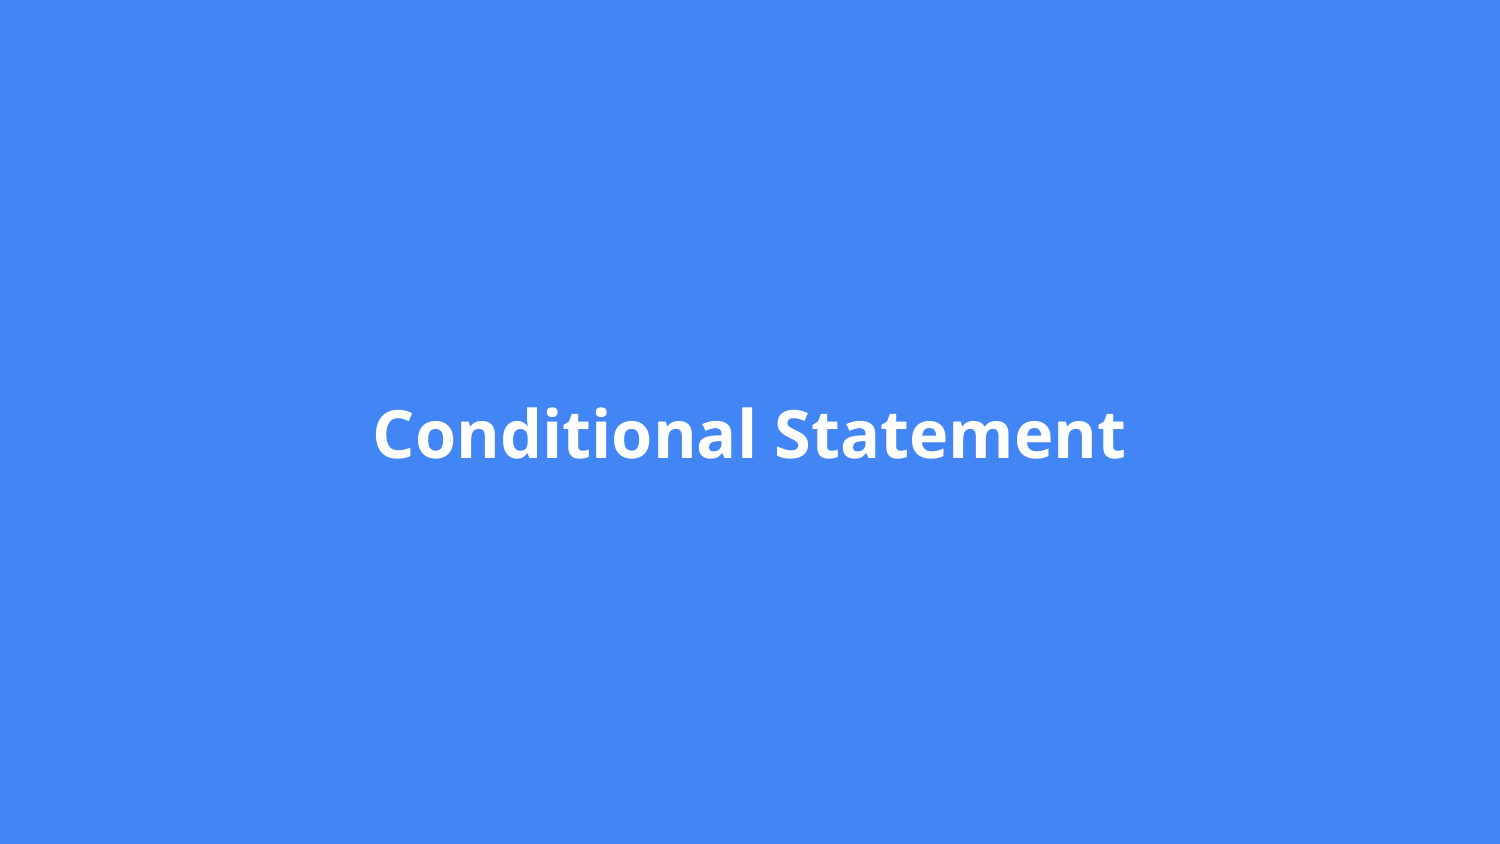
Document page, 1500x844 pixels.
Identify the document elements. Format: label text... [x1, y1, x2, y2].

text_box Conditional Statement [0, 376, 1500, 487]
